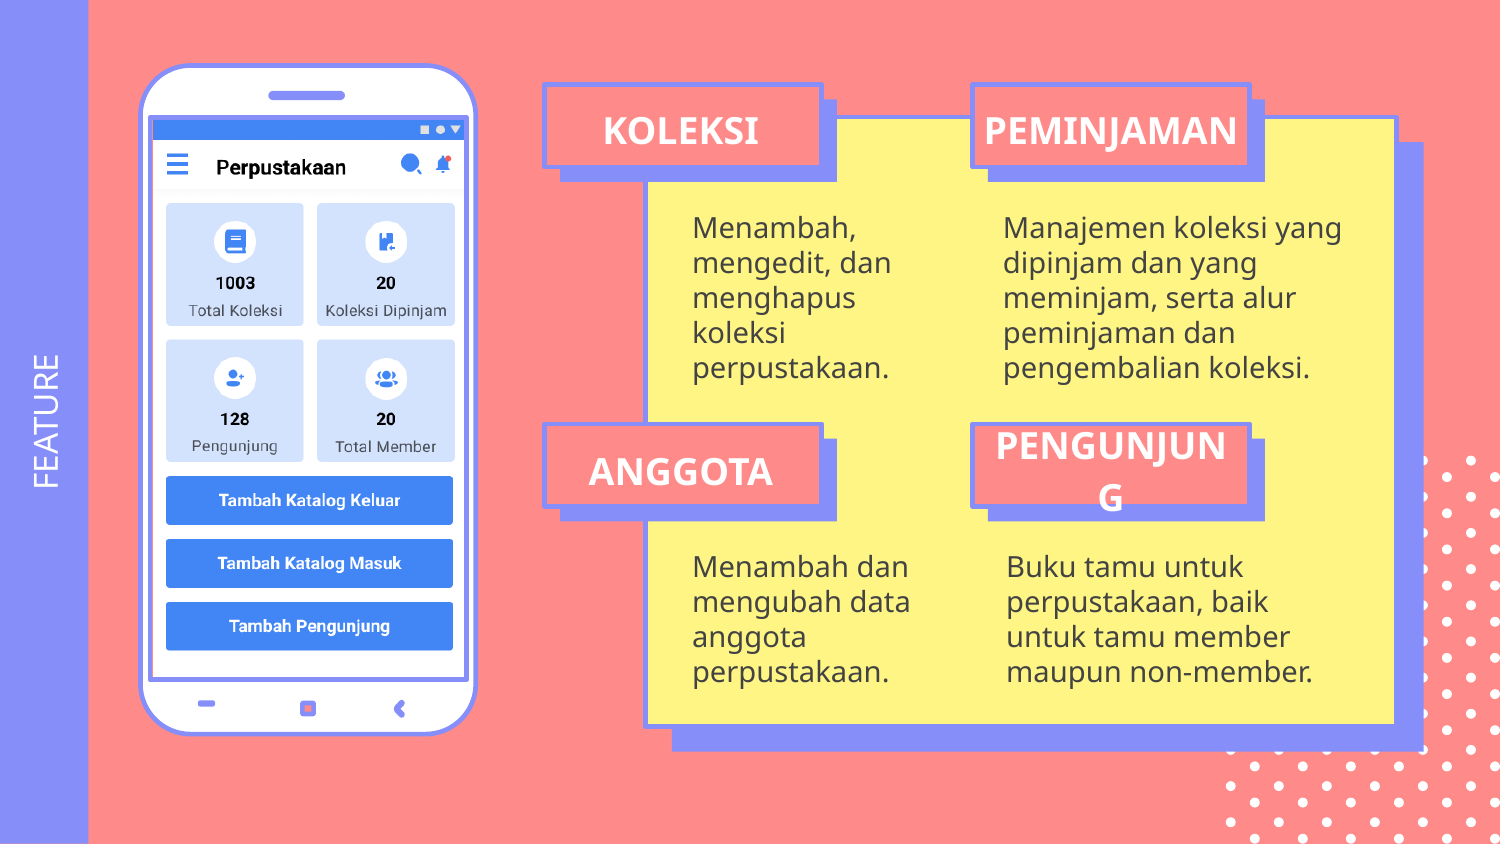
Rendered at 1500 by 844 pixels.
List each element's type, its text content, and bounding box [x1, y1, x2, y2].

text_box [560, 99, 837, 182]
picture [144, 119, 476, 679]
subtitle Buku tamu untuk perpustakaan, baik untuk tamu member maupun non-member. [991, 533, 1357, 701]
text_box [140, 65, 476, 120]
subtitle KOLEKSI [544, 88, 817, 164]
text_box [972, 164, 1250, 168]
text_box [560, 438, 837, 522]
text_box [972, 84, 1250, 88]
title FEATURE [17, 41, 72, 803]
text_box [987, 438, 1265, 522]
subtitle PEMINJAMAN [955, 88, 1267, 164]
text_box [544, 423, 822, 507]
subtitle ANGGOTA [544, 429, 818, 505]
text_box [544, 84, 822, 168]
text_box [987, 164, 1265, 182]
subtitle PENGUNJUNG [971, 429, 1251, 505]
subtitle Manajemen koleksi yang dipinjam dan yang meminjam, serta alur peminjaman dan pengembalian koleksi. [987, 194, 1366, 362]
subtitle Menambah dan mengubah data anggota perpustakaan. [677, 533, 956, 701]
text_box [972, 423, 1250, 429]
text_box [140, 682, 476, 735]
subtitle Menambah, mengedit, dan menghapus koleksi perpustakaan. [677, 194, 956, 362]
